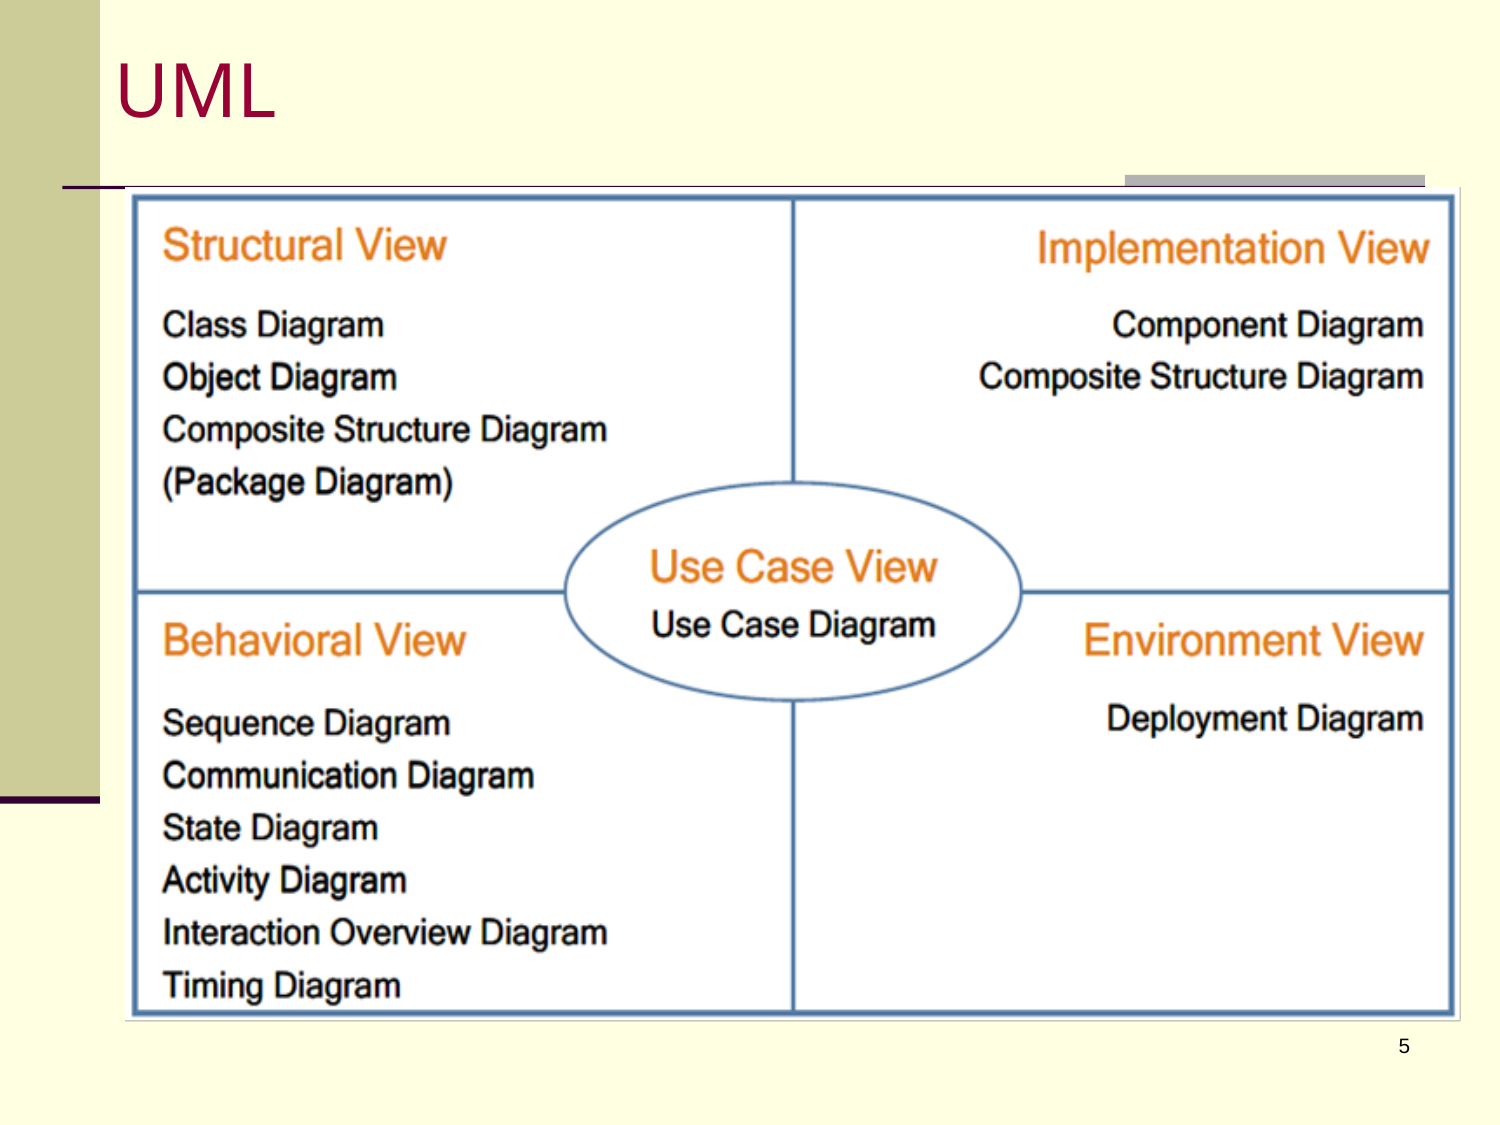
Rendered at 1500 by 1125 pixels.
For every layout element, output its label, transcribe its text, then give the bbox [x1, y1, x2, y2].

picture [124, 187, 1464, 1026]
slide_number 5 [1112, 1035, 1425, 1100]
title UML [99, 0, 1500, 175]
